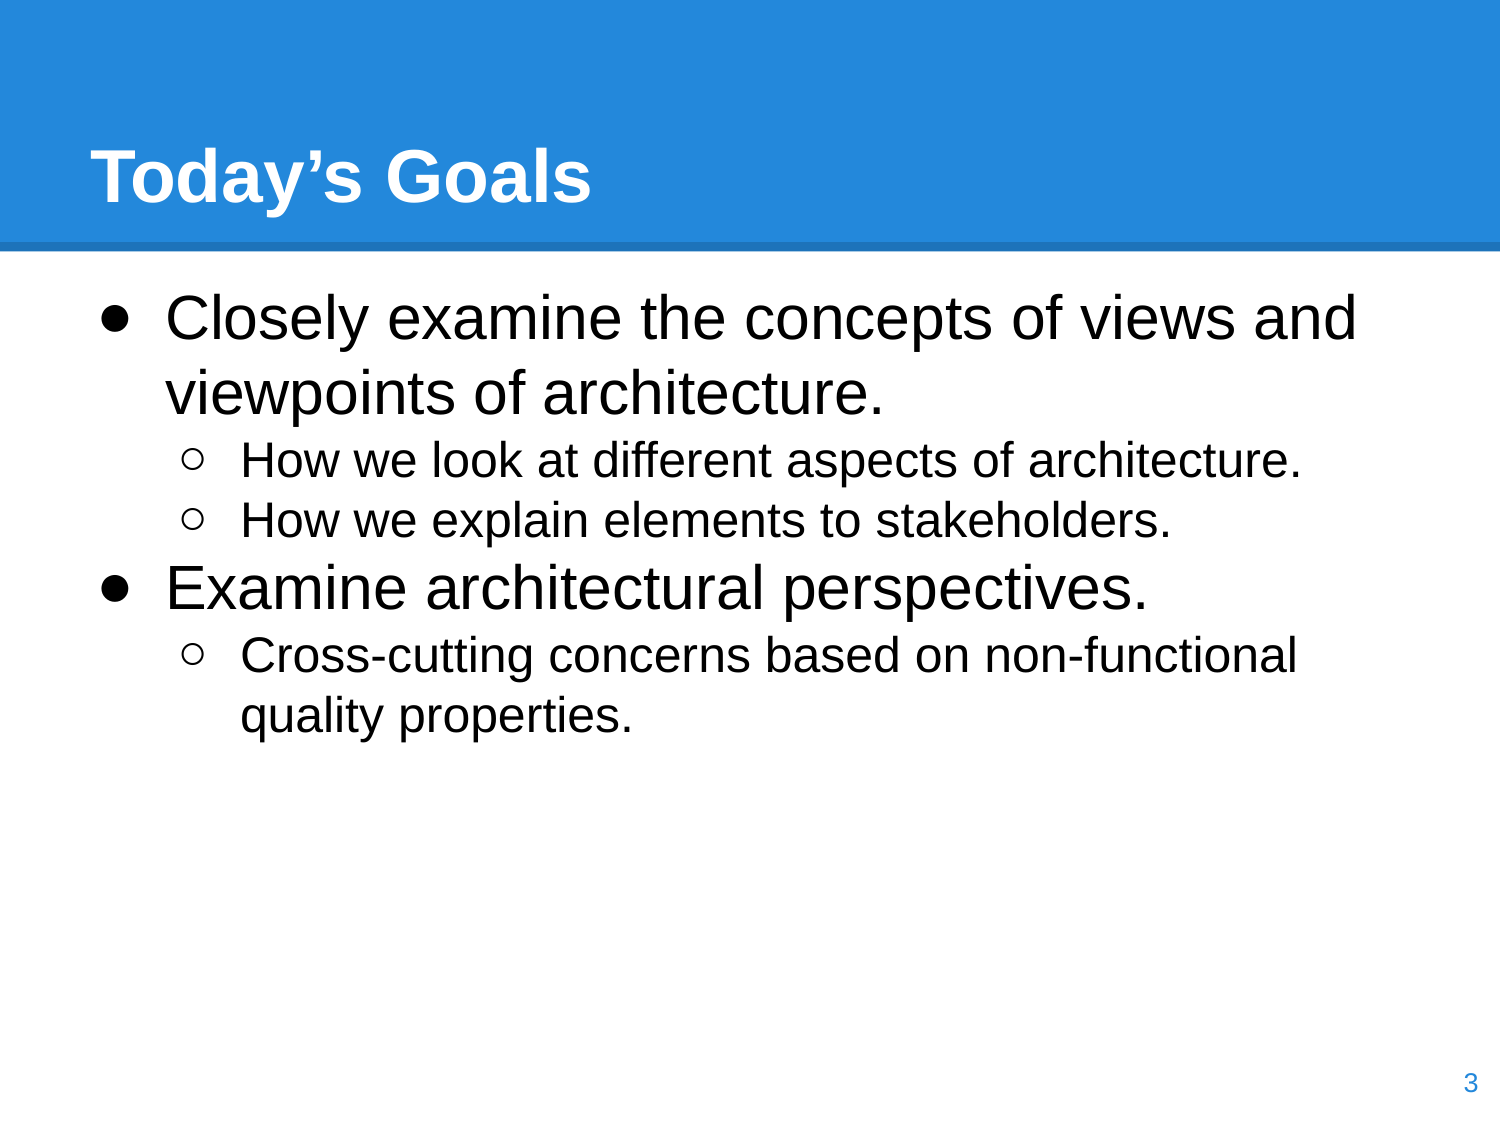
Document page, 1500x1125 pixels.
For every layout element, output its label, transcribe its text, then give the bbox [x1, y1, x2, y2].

slide_number ‹#› [1403, 1038, 1494, 1125]
list Closely examine the concepts of views and viewpoints of architecture. How we look at different aspects of architecture. How we explain elements to stakeholders. Examine architectural perspectives. Cross-cutting concerns based on non-functional quality properties. [75, 262, 1425, 1078]
title Today’s Goals [75, 45, 1425, 233]
